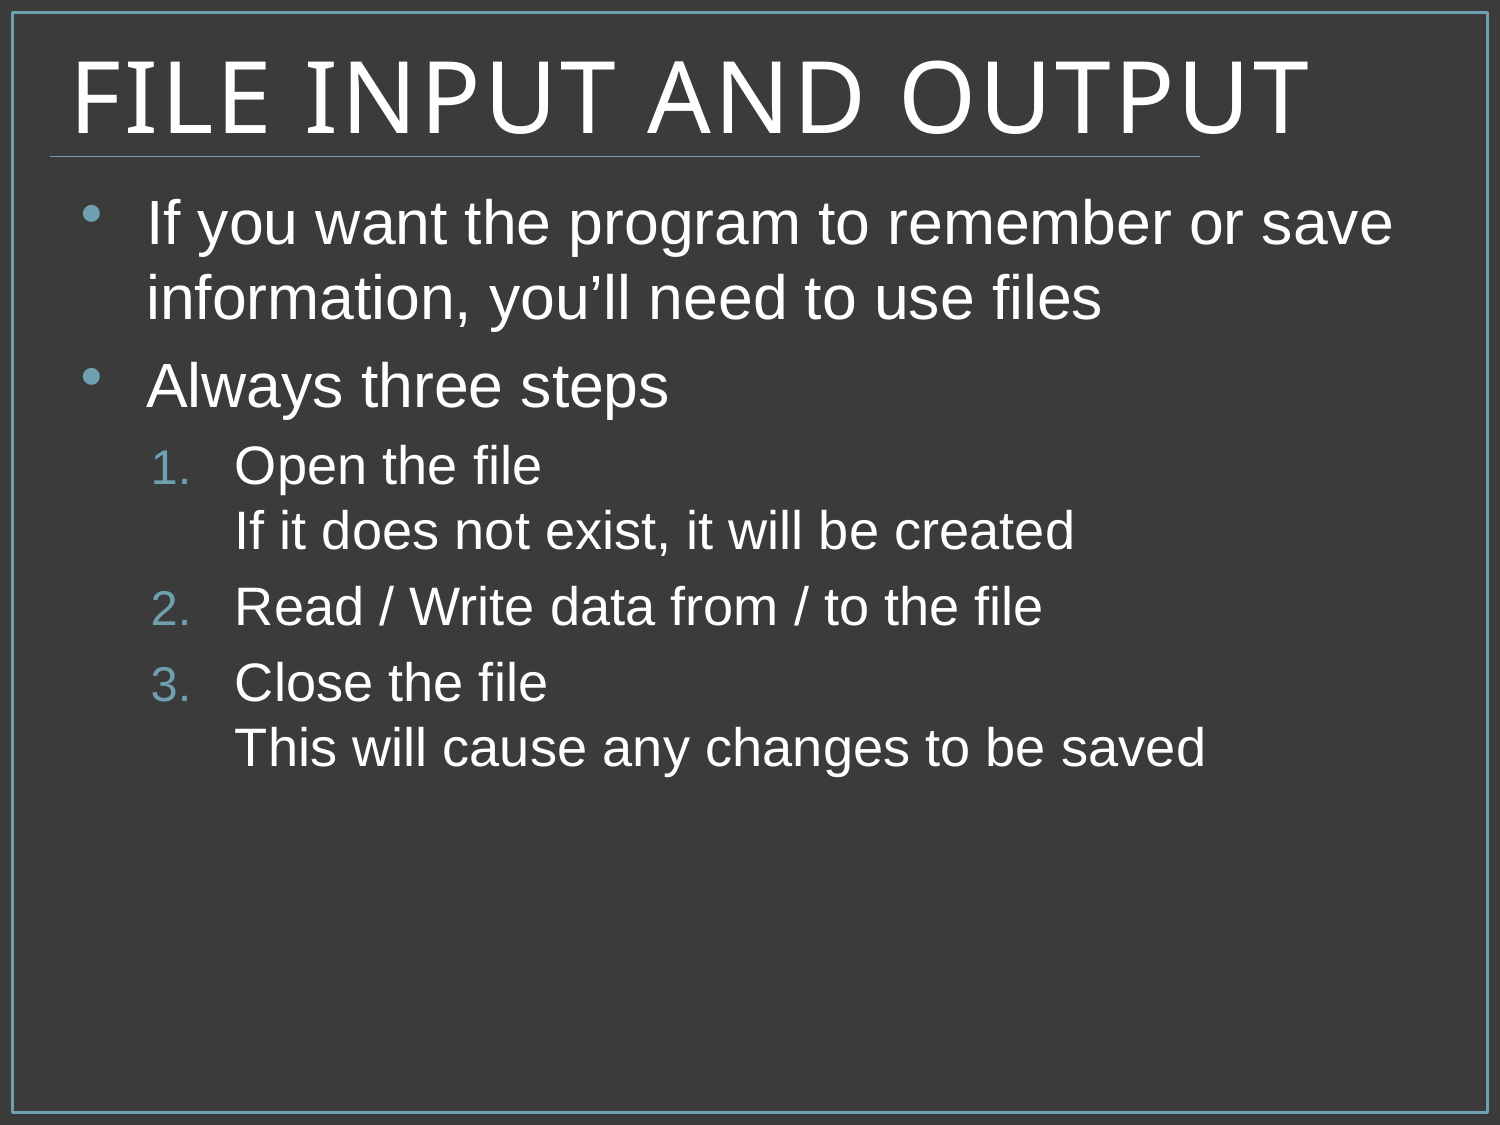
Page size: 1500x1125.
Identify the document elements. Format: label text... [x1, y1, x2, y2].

list If you want the program to remember or save information, you’ll need to use files Always three steps Open the file If it does not exist, it will be created Read / Write data from / to the file Close the file This will cause any changes to be saved [62, 174, 1438, 1075]
title File Input and Output [54, 0, 1405, 188]
